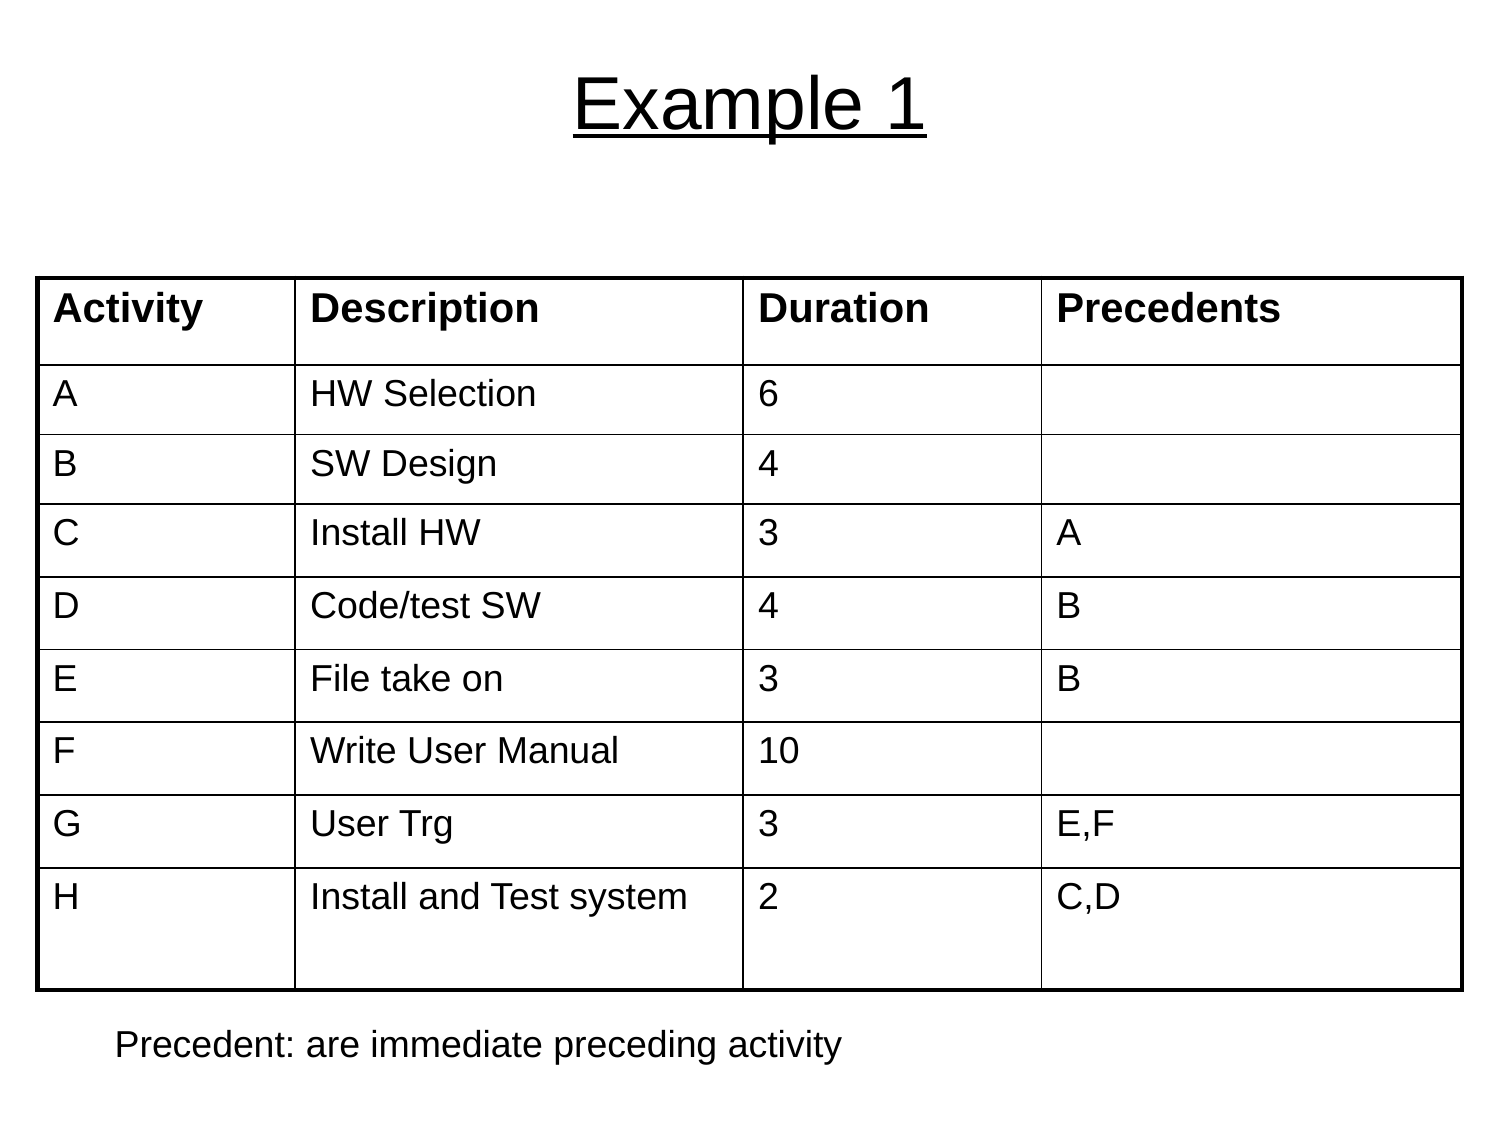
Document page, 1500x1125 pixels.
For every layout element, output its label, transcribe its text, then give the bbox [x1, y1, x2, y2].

table_header Precedents [1042, 280, 1460, 364]
table_cell E [40, 650, 294, 721]
table_cell 3 [744, 650, 1041, 721]
table_cell F [40, 723, 294, 794]
table_cell Install HW [296, 505, 742, 576]
table_cell B [1042, 650, 1460, 721]
table_cell 3 [744, 505, 1041, 576]
table_cell H [40, 869, 294, 988]
table_cell E,F [1042, 796, 1460, 867]
table_cell Write User Manual [296, 723, 742, 794]
table_cell C,D [1042, 869, 1460, 988]
table_cell D [40, 578, 294, 649]
table_cell 2 [744, 869, 1041, 988]
table_cell G [40, 796, 294, 867]
table_cell Install and Test system [296, 869, 742, 988]
table_cell B [1042, 578, 1460, 649]
table_cell SW Design [296, 435, 742, 503]
table_cell 6 [744, 366, 1041, 434]
table_cell [1042, 435, 1460, 503]
table_cell 4 [744, 435, 1041, 503]
table_cell HW Selection [296, 366, 742, 434]
title Example 1 [74, 37, 1426, 163]
text_box Precedent: are immediate preceding activity [99, 1012, 1213, 1073]
table_cell [1042, 366, 1460, 434]
table_cell A [40, 366, 294, 434]
table_header Activity [40, 280, 294, 364]
table_cell A [1042, 505, 1460, 576]
table_cell File take on [296, 650, 742, 721]
table_cell B [40, 435, 294, 503]
table_header Duration [744, 280, 1041, 364]
table_cell C [40, 505, 294, 576]
table_cell Code/test SW [296, 578, 742, 649]
table_cell 4 [744, 578, 1041, 649]
table_cell 3 [744, 796, 1041, 867]
table_cell 10 [744, 723, 1041, 794]
table_header Description [296, 280, 742, 364]
table_cell User Trg [296, 796, 742, 867]
table_cell [1042, 723, 1460, 794]
